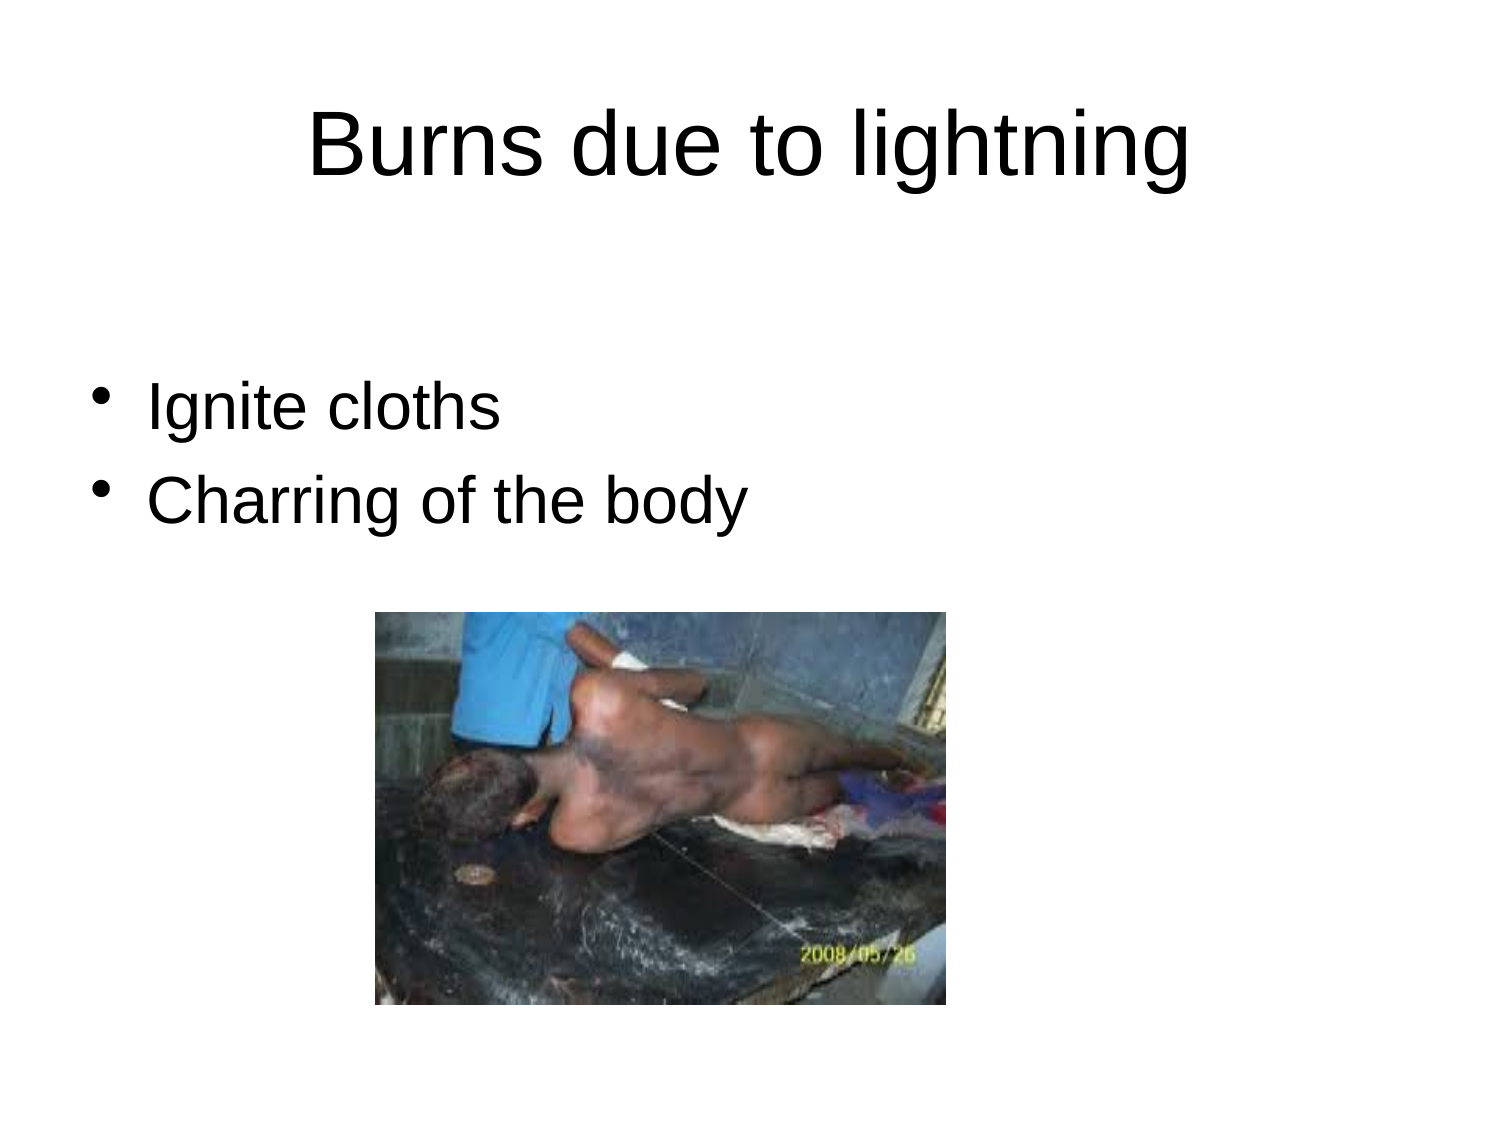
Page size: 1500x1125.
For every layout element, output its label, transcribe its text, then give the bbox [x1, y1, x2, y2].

title Burns due to lightning [74, 44, 1426, 233]
picture [374, 612, 946, 1006]
list Ignite cloths Charring of the body [74, 262, 1426, 1006]
